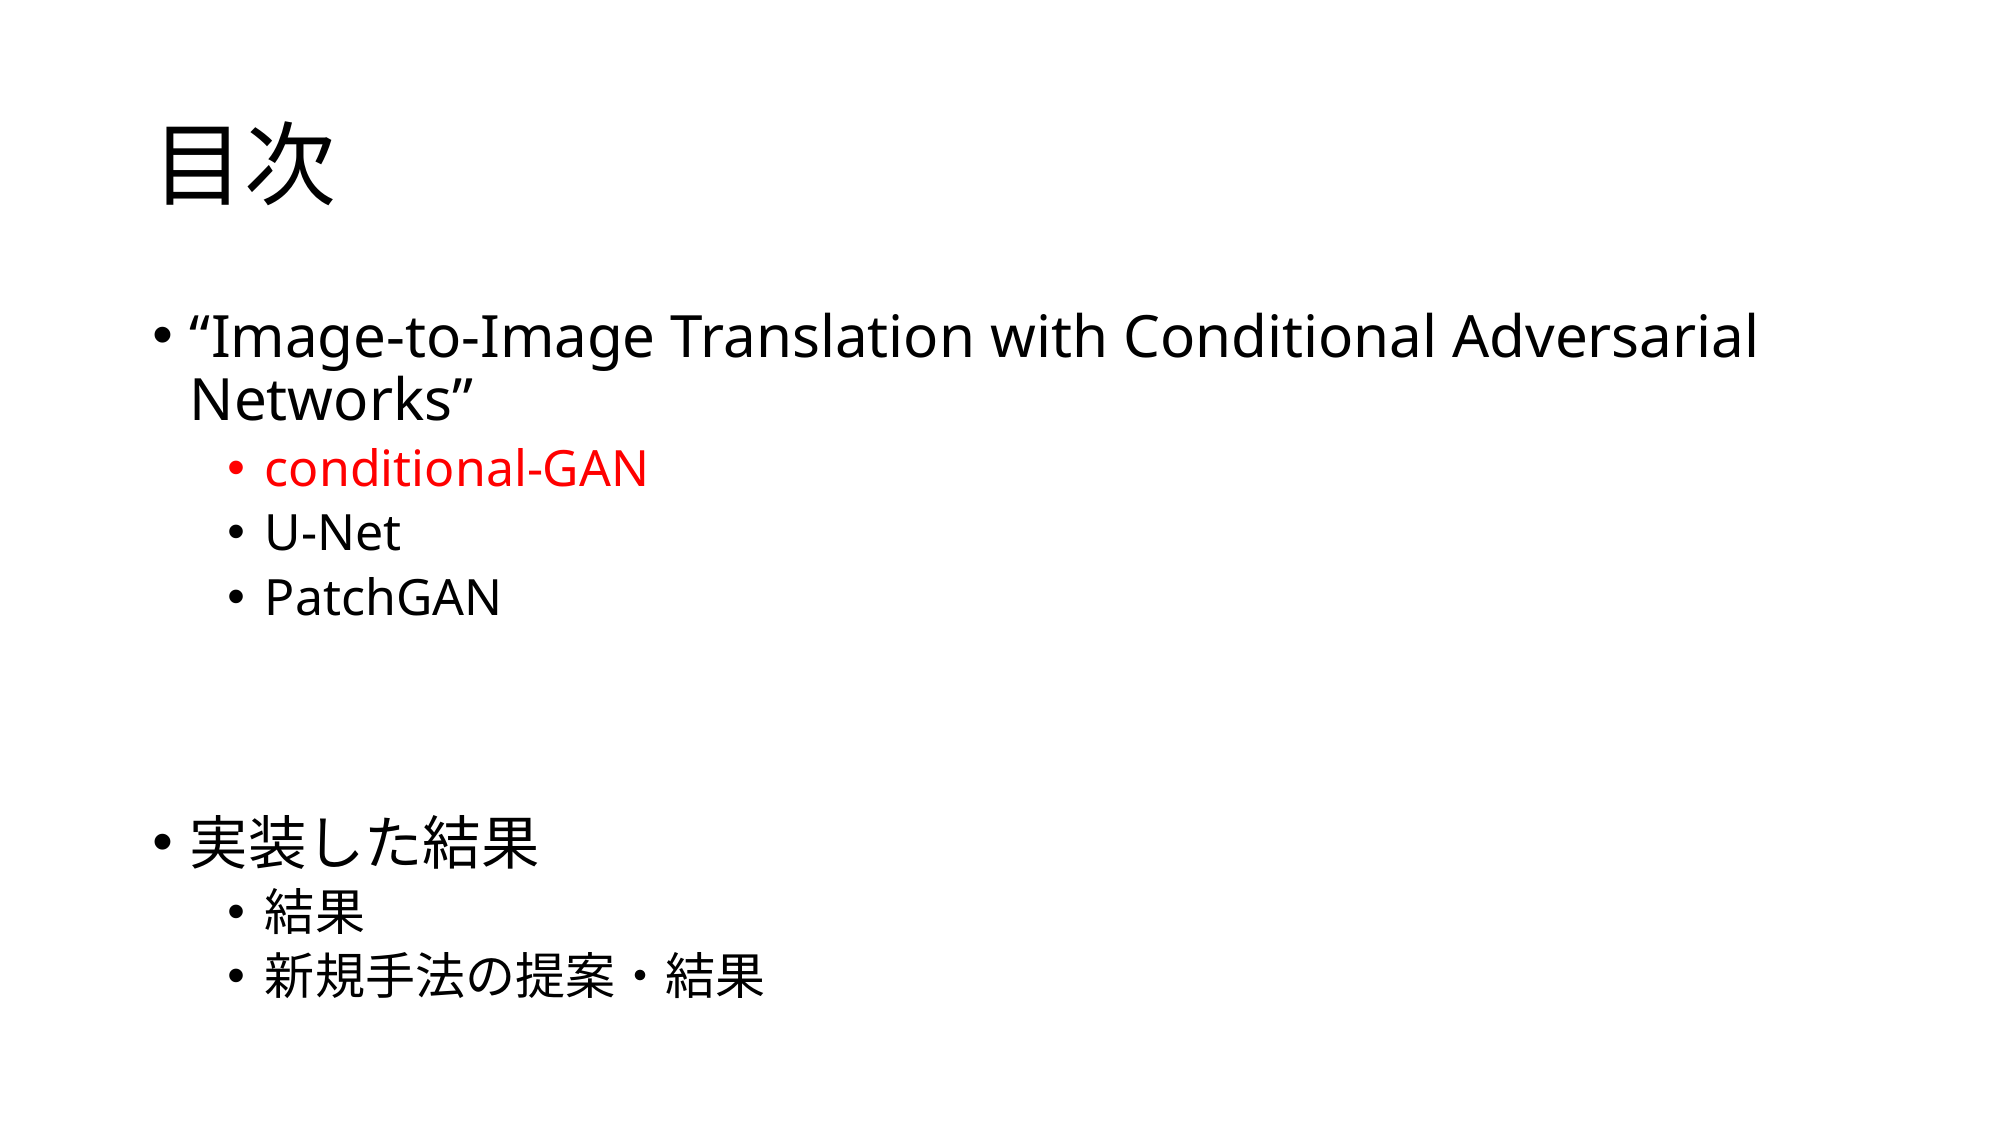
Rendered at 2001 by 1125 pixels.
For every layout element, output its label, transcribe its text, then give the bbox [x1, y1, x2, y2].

list “Image-to-Image Translation with Conditional Adversarial Networks” conditional-GAN U-Net PatchGAN 実装した結果 結果 新規手法の提案・結果 [137, 299, 1863, 1014]
title 目次 [137, 59, 1863, 278]
